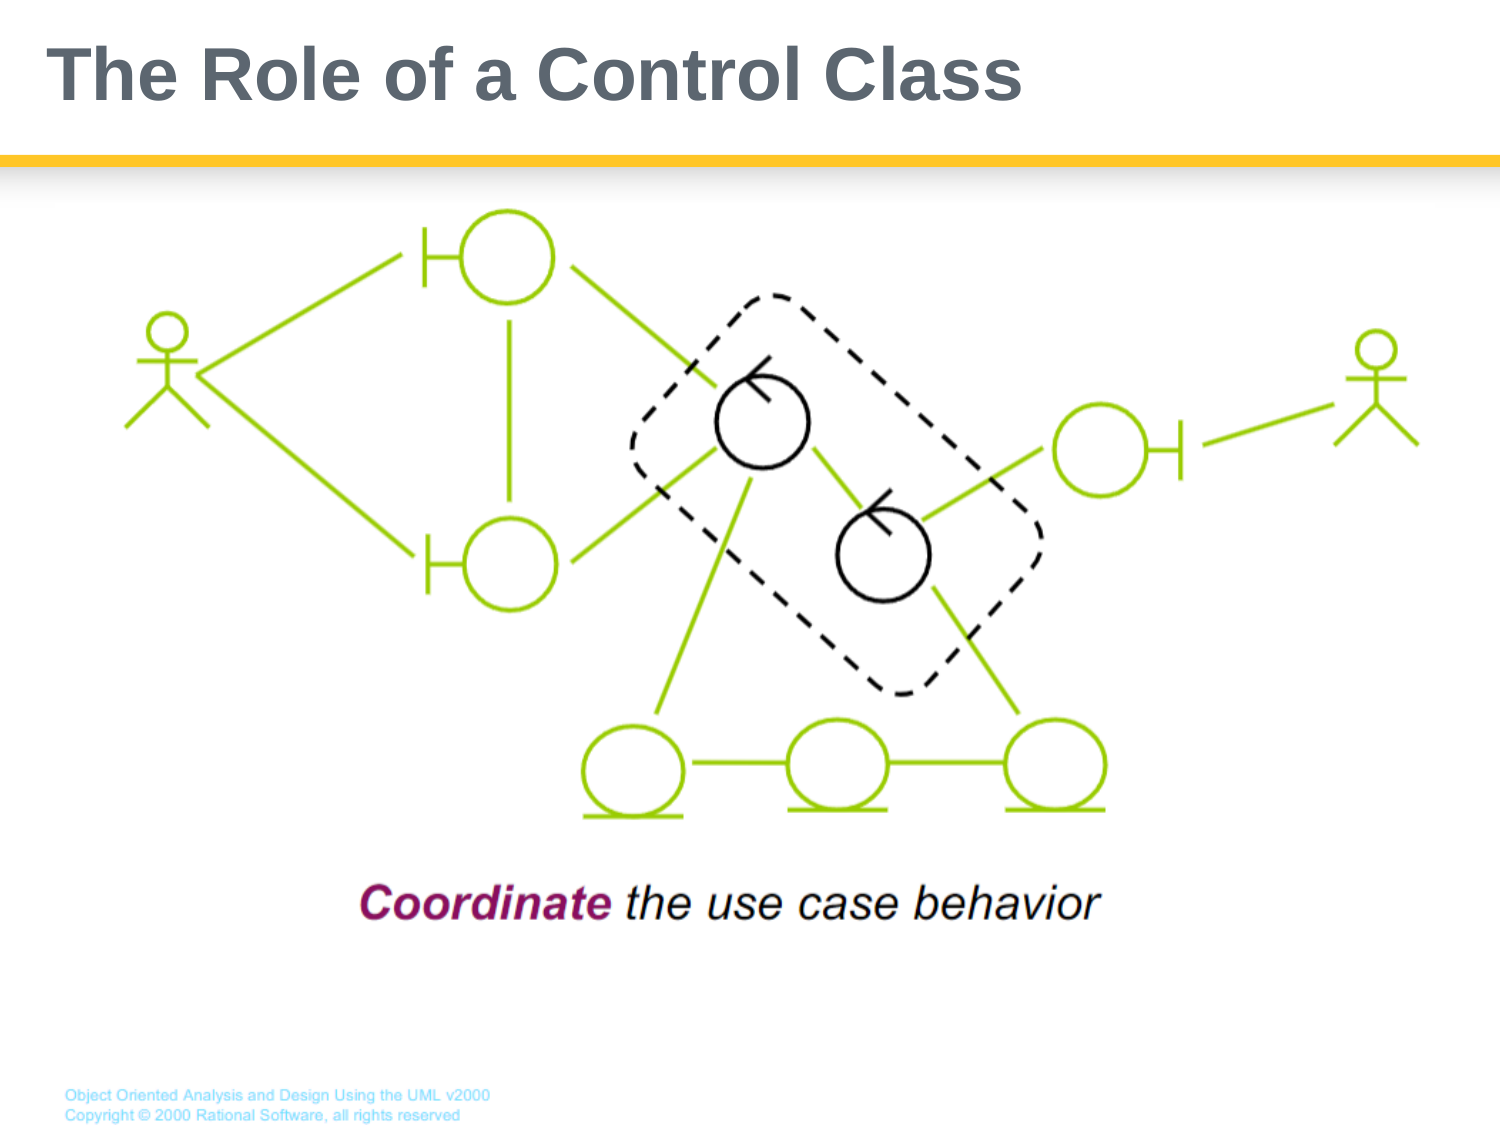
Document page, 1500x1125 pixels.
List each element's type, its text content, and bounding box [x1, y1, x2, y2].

title The Role of a Control Class [31, 0, 1460, 154]
picture [55, 202, 1436, 1125]
